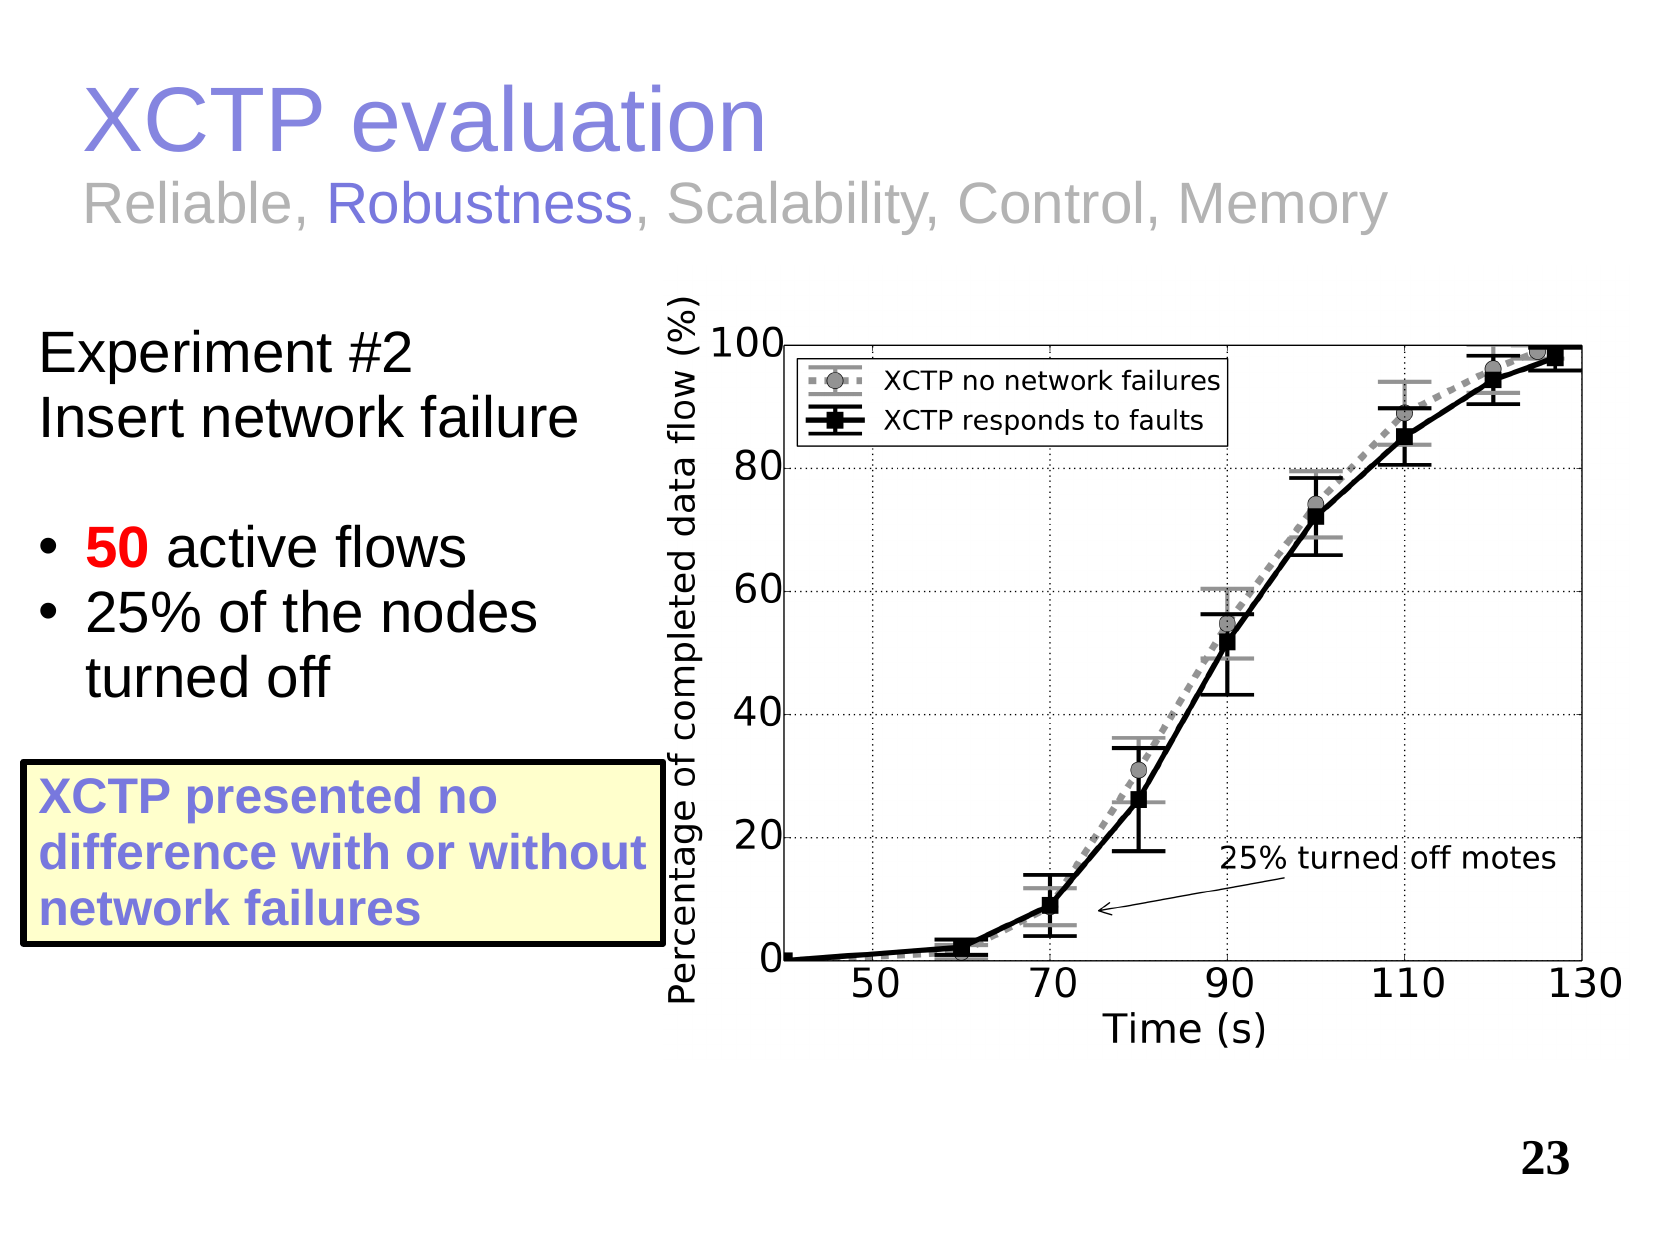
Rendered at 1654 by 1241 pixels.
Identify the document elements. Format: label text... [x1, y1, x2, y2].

slide_number 23 [1185, 1129, 1571, 1215]
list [662, 265, 1631, 1060]
text_box XCTP presented no difference with or without network failures [23, 761, 657, 944]
text_box Experiment #2 Insert network failure 50 active flows 25% of the nodes turned off [23, 312, 657, 719]
title XCTP evaluation Reliable, Robustness, Scalability, Control, Memory [82, 49, 1571, 257]
